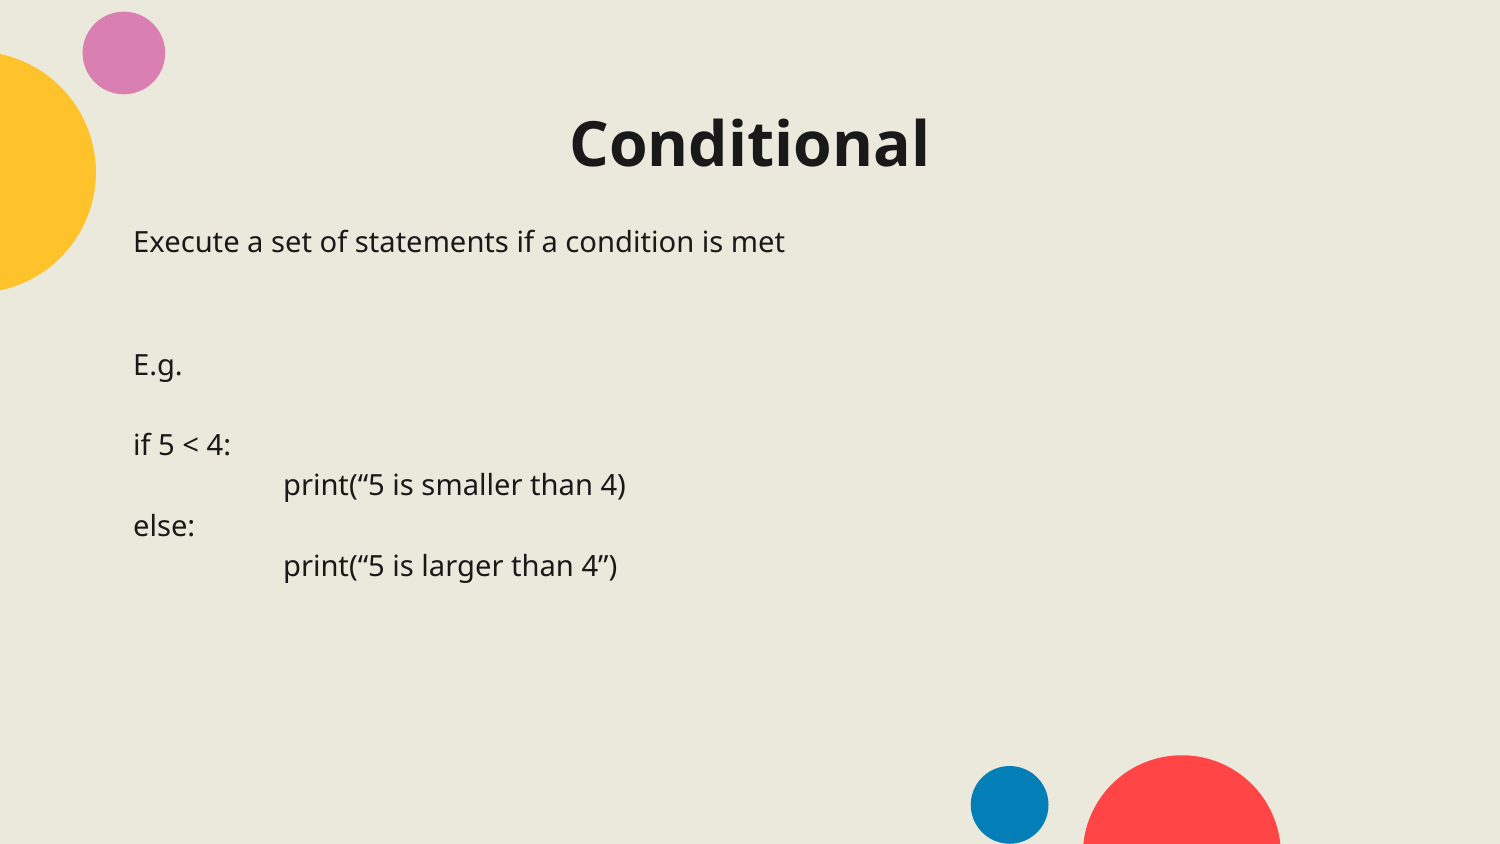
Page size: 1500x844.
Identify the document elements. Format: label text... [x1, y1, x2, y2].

list Execute a set of statements if a condition is met [118, 203, 1382, 288]
list E.g. if 5 < 4: print(“5 is smaller than 4) else: print(“5 is larger than 4”) [118, 325, 1382, 654]
title Conditional [118, 88, 1382, 183]
